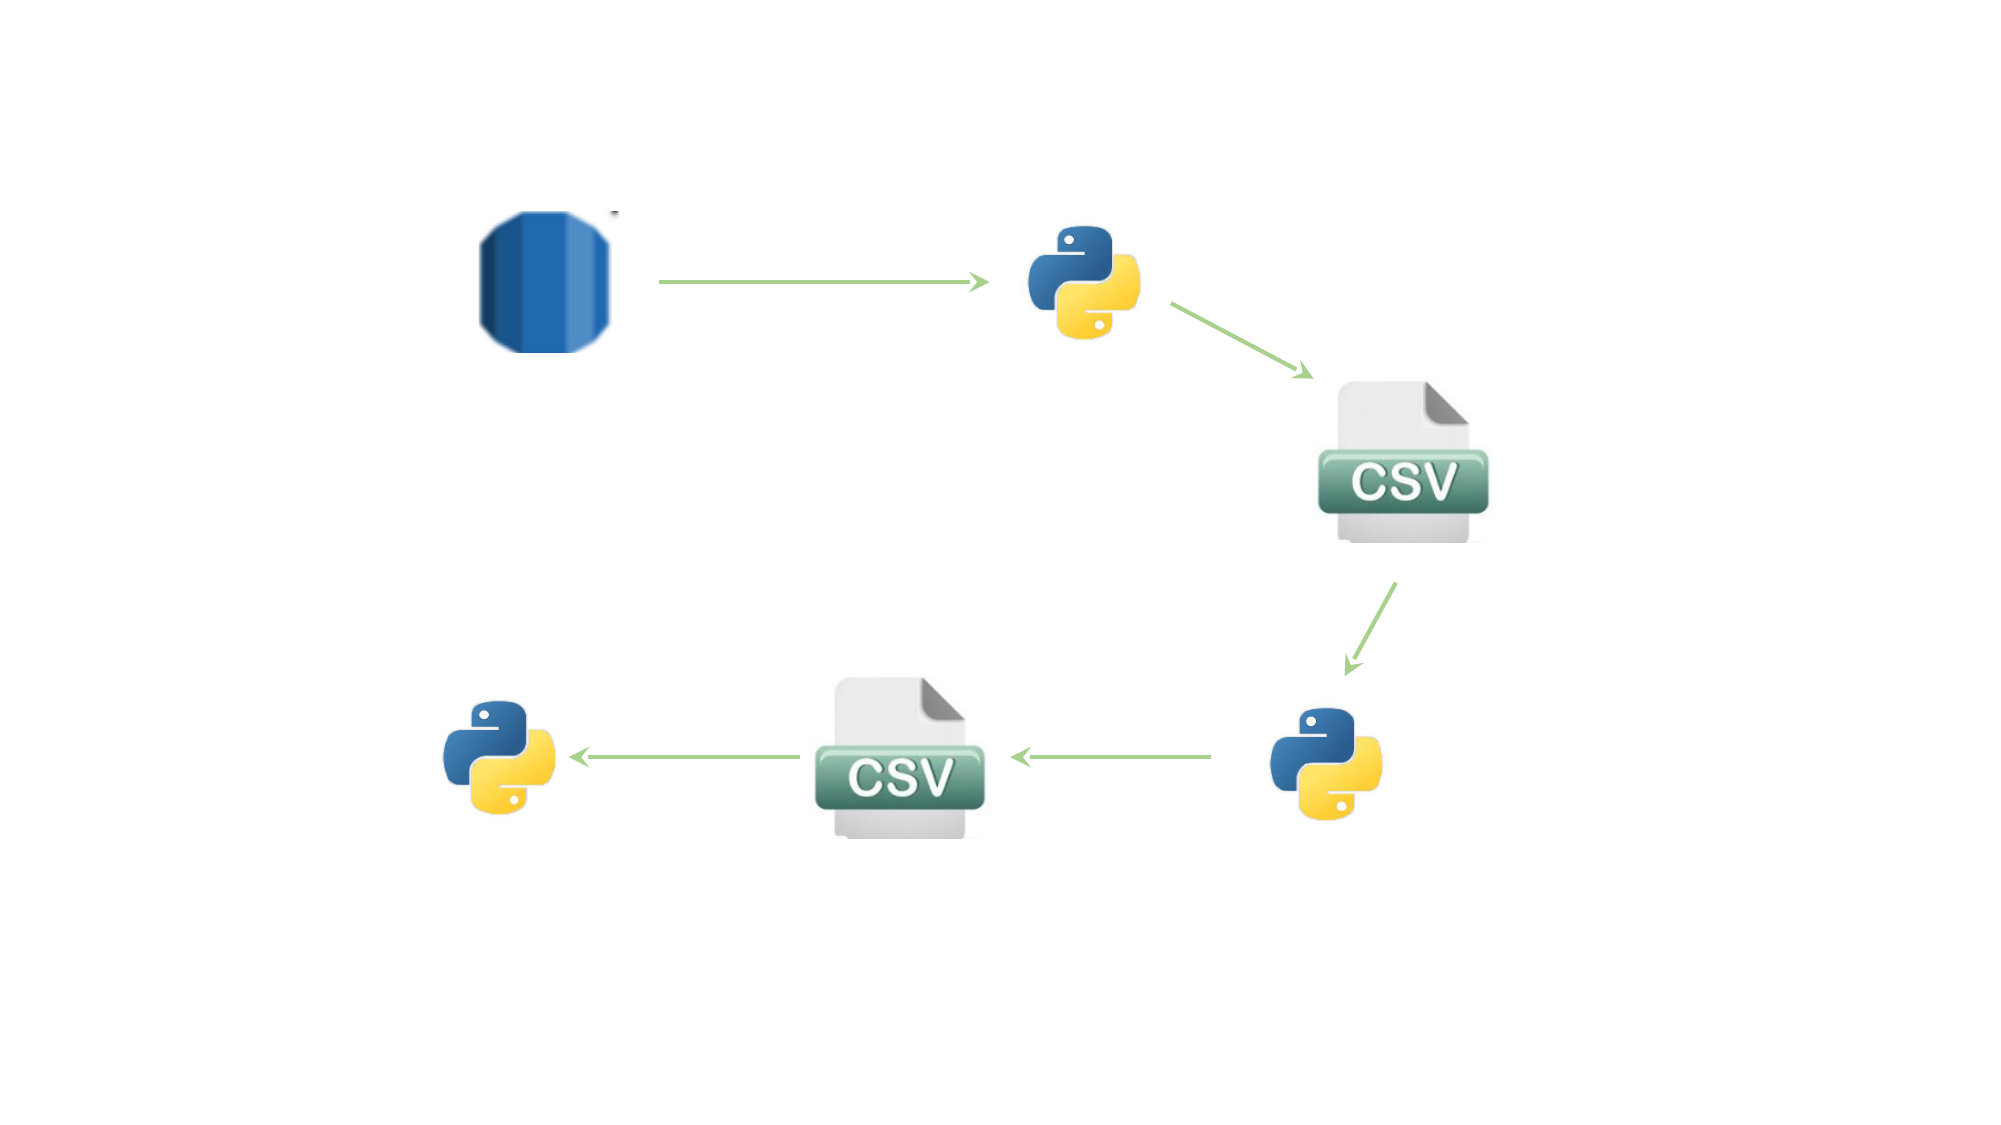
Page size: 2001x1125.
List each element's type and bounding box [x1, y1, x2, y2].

picture [800, 676, 990, 839]
picture [989, 211, 1155, 353]
picture [478, 211, 619, 353]
picture [1303, 380, 1493, 543]
text_box [1344, 582, 1396, 677]
text_box [1170, 303, 1314, 379]
picture [1231, 693, 1396, 834]
picture [404, 686, 569, 828]
